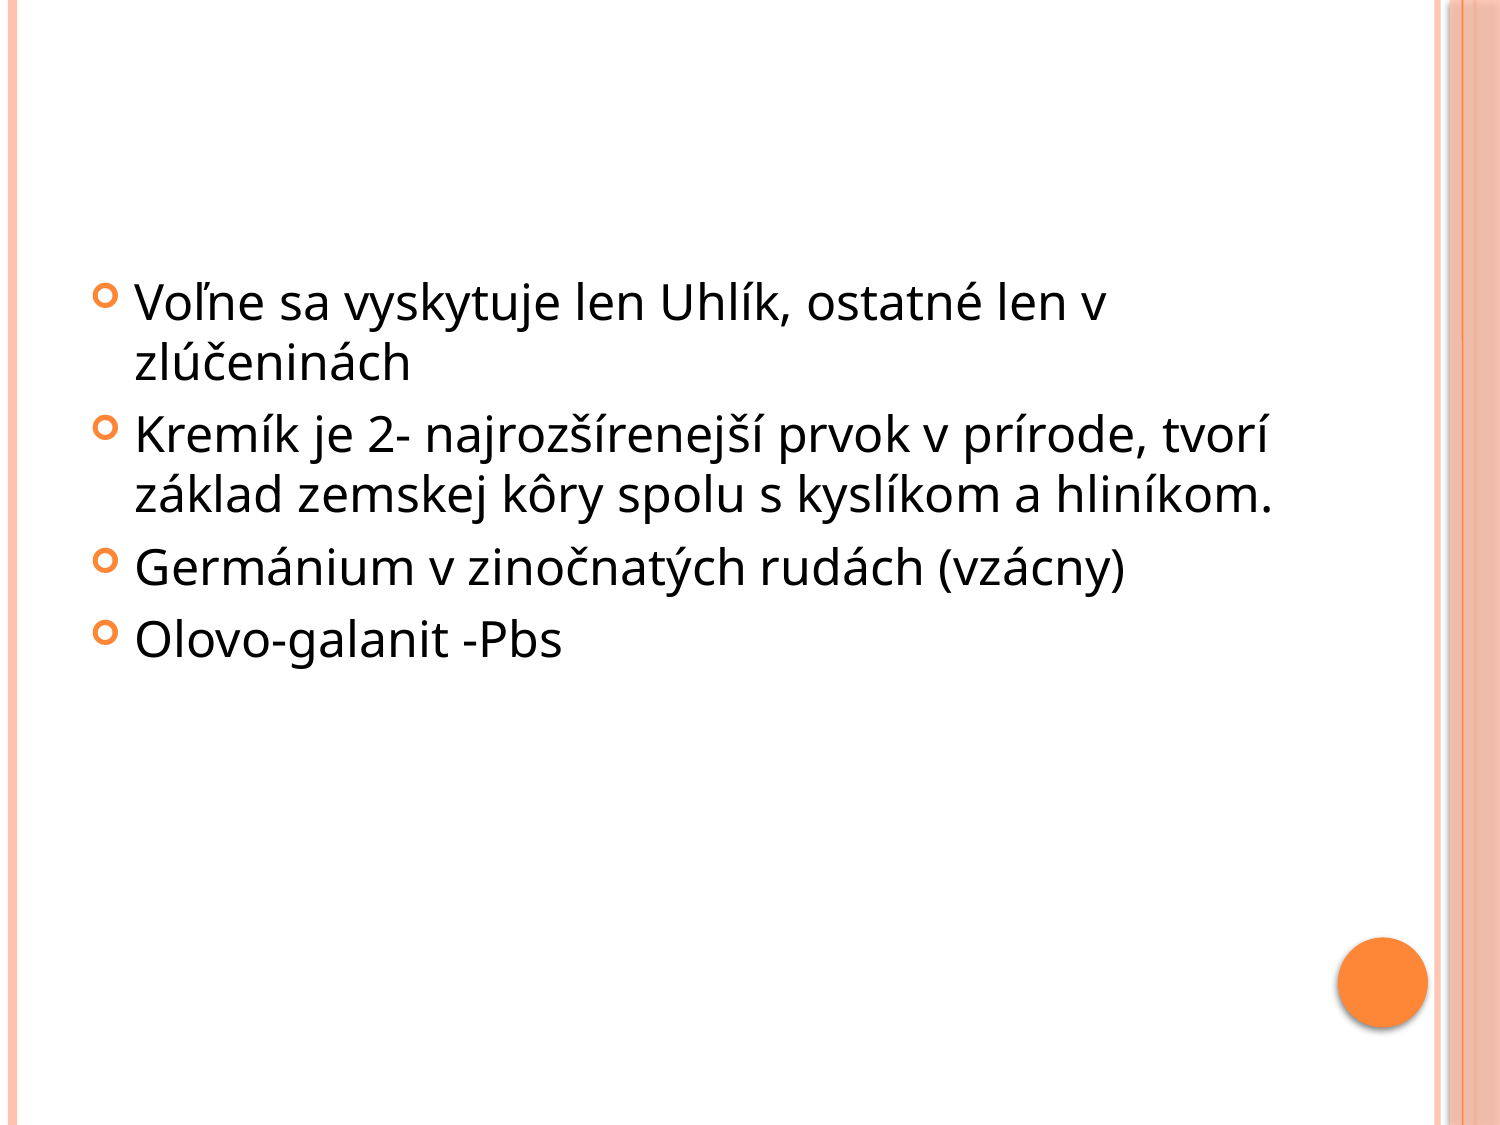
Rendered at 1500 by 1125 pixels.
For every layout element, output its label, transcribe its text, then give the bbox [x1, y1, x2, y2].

list Voľne sa vyskytuje len Uhlík, ostatné len v zlúčeninách Kremík je 2- najrozšírenejší prvok v prírode, tvorí základ zemskej kôry spolu s kyslíkom a hliníkom. Germánium v zinočnatých rudách (vzácny) Olovo-galanit -Pbs [75, 262, 1300, 1062]
